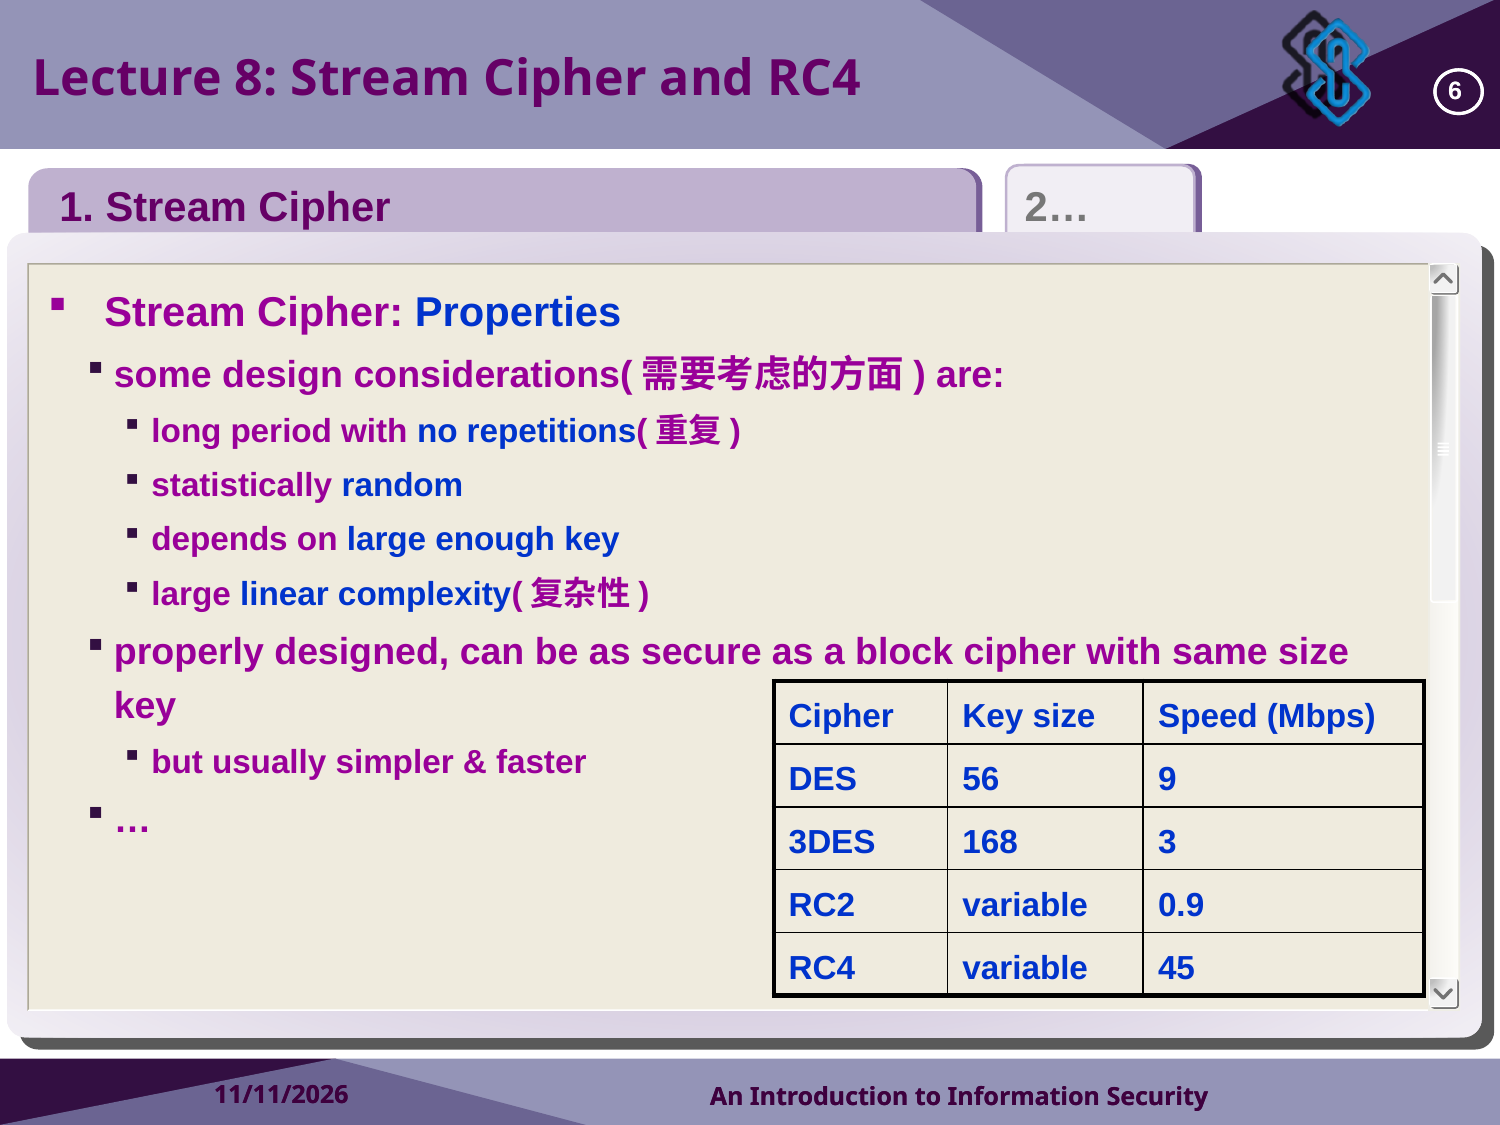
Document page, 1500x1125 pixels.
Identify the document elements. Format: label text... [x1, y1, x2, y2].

text_box 6 [1434, 69, 1483, 114]
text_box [22, 258, 1465, 1016]
title Lecture 8: Stream Cipher and RC4 [17, 31, 1247, 121]
picture [1268, 10, 1387, 129]
text_box 2018/10/9 [199, 1073, 550, 1118]
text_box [0, 159, 1500, 1059]
text_box An Introduction to Information Security [695, 1073, 1412, 1118]
